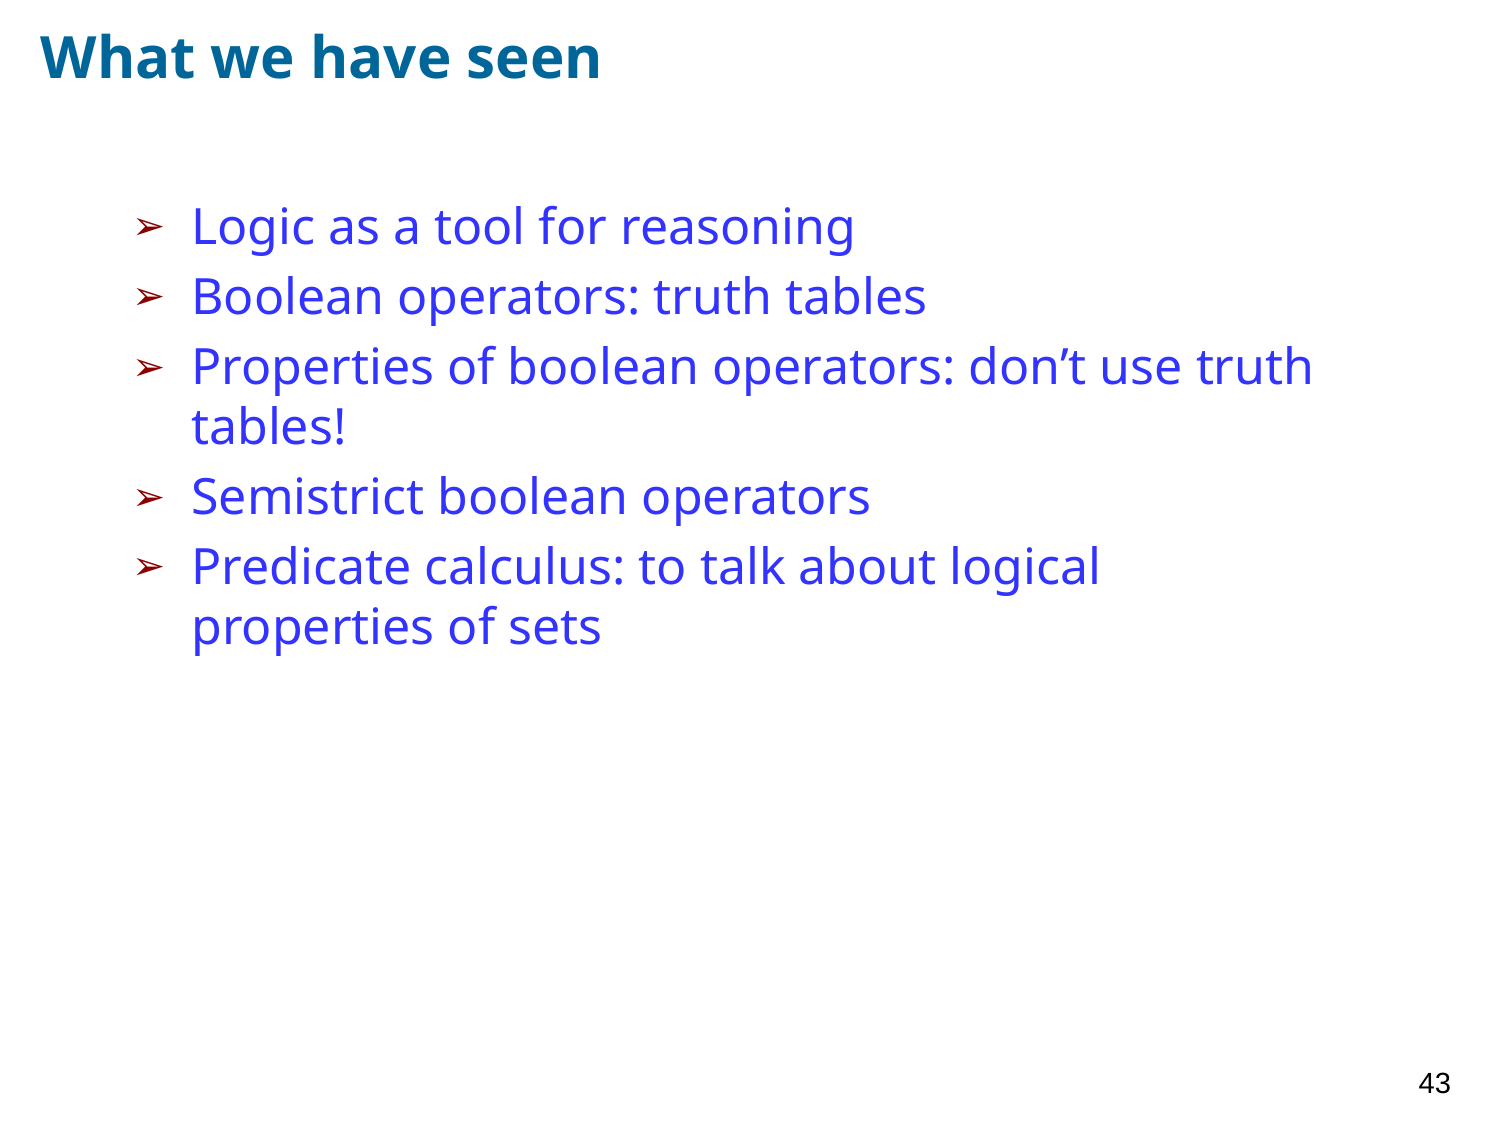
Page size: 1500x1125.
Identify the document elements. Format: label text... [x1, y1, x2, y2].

list Logic as a tool for reasoning Boolean operators: truth tables Properties of boolean operators: don’t use truth tables! Semistrict boolean operators Predicate calculus: to talk about logical properties of sets [29, 187, 1340, 1052]
title What we have seen [40, 19, 1344, 91]
slide_number 43 [1403, 1038, 1494, 1125]
